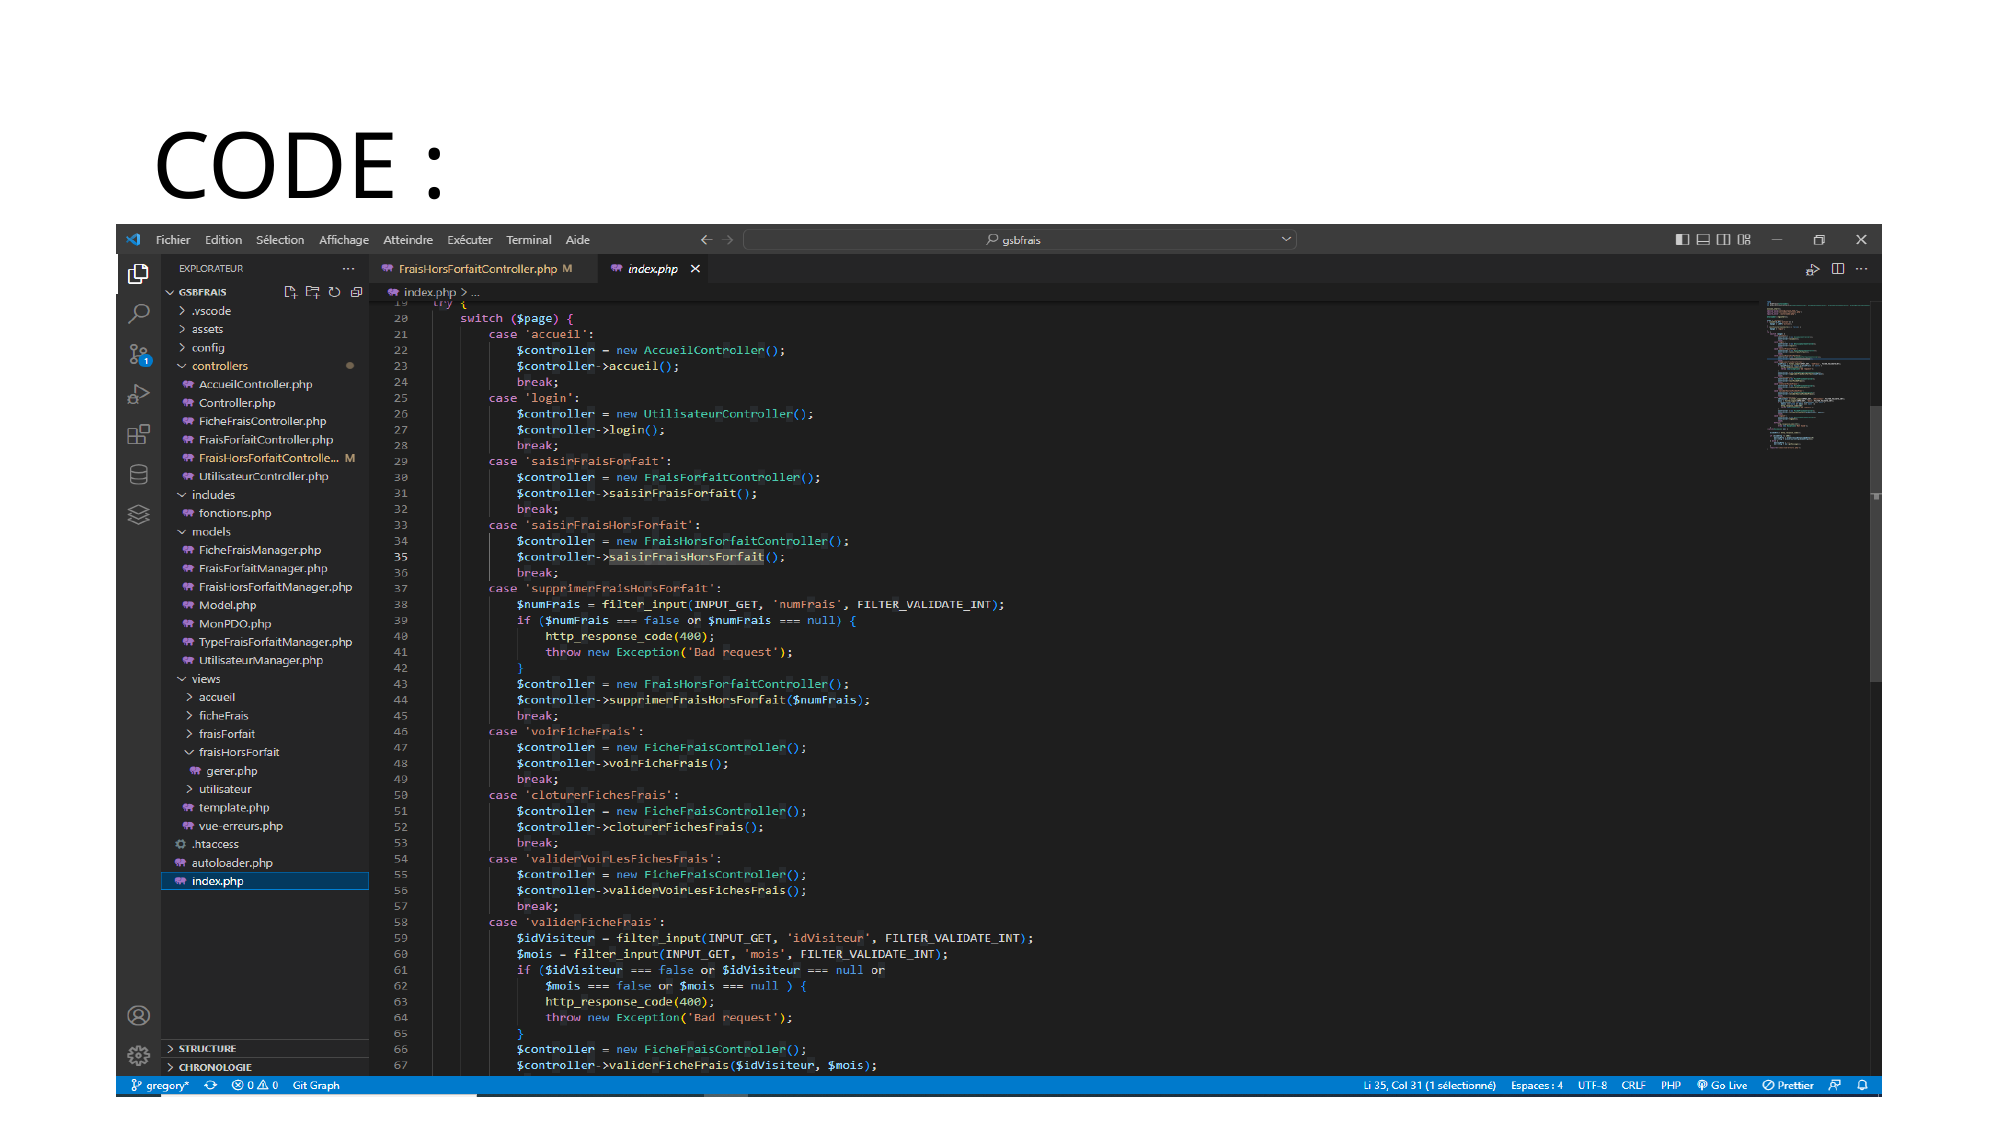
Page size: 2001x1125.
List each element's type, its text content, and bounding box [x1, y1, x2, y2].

title CODE : [137, 59, 1863, 224]
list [116, 224, 1882, 1097]
